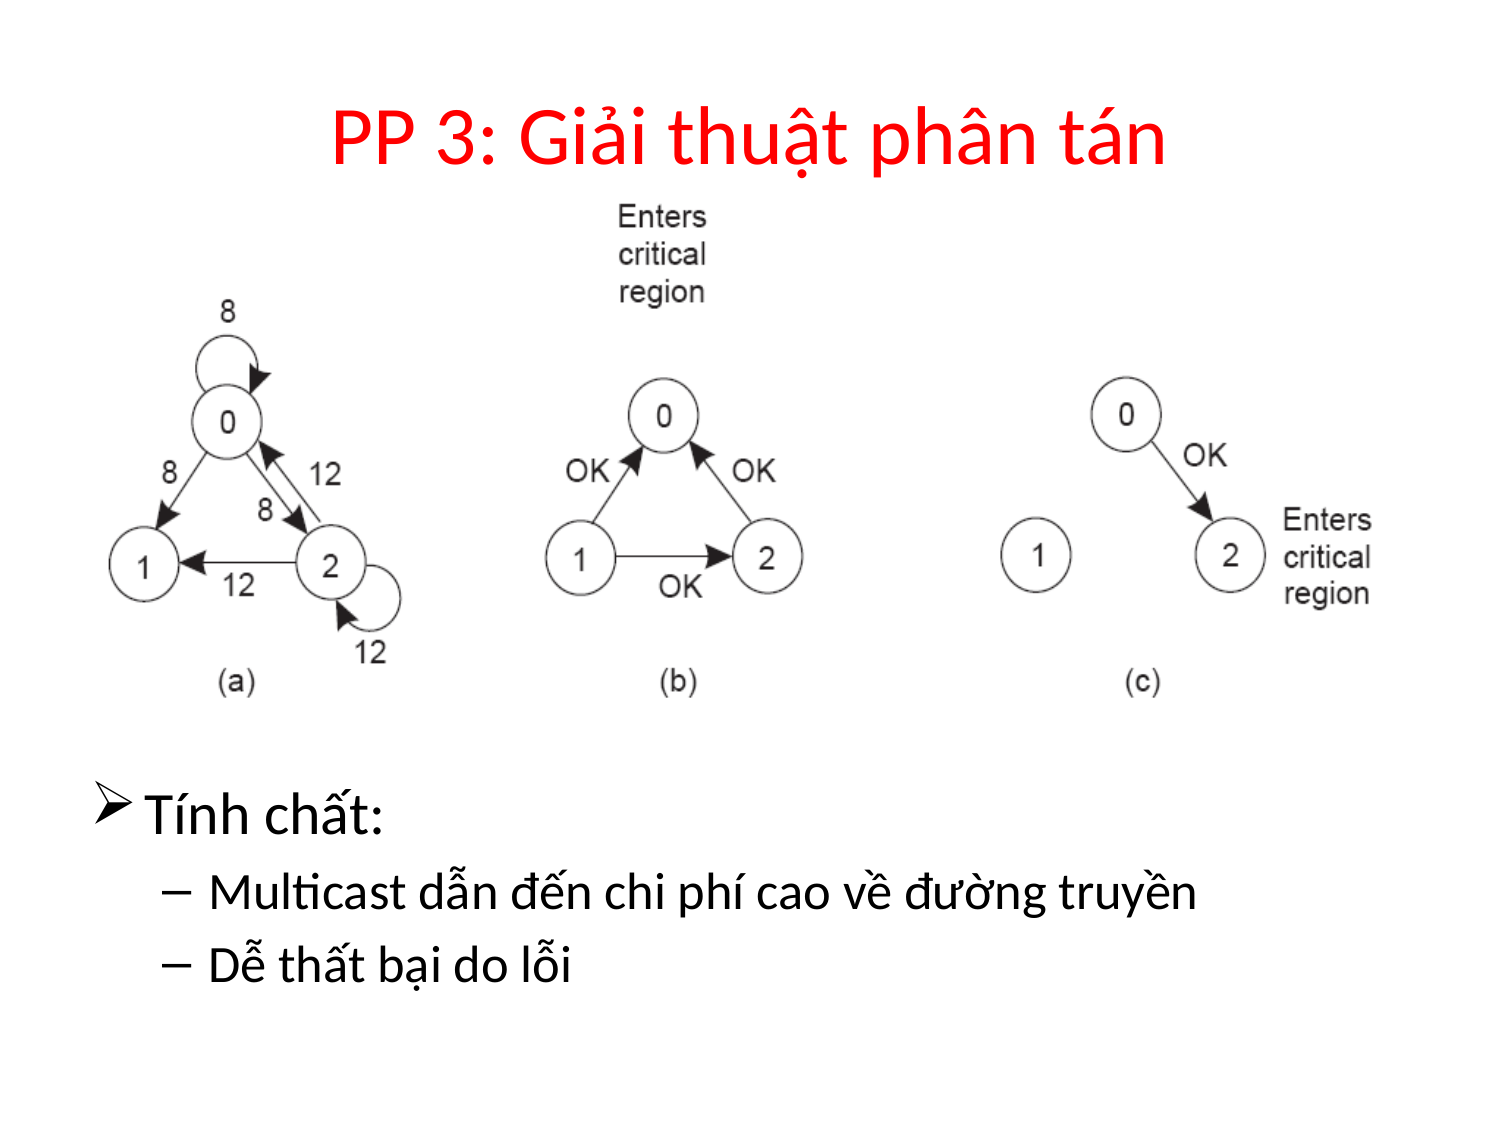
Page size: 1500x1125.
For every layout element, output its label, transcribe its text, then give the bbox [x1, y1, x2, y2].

list Tính chất: Multicast dẫn đến chi phí cao về đường truyền Dễ thất bại do lỗi [75, 262, 1425, 1005]
picture [87, 187, 1384, 711]
text_box PP 3: Giải thuật phân tán [74, 37, 1425, 225]
